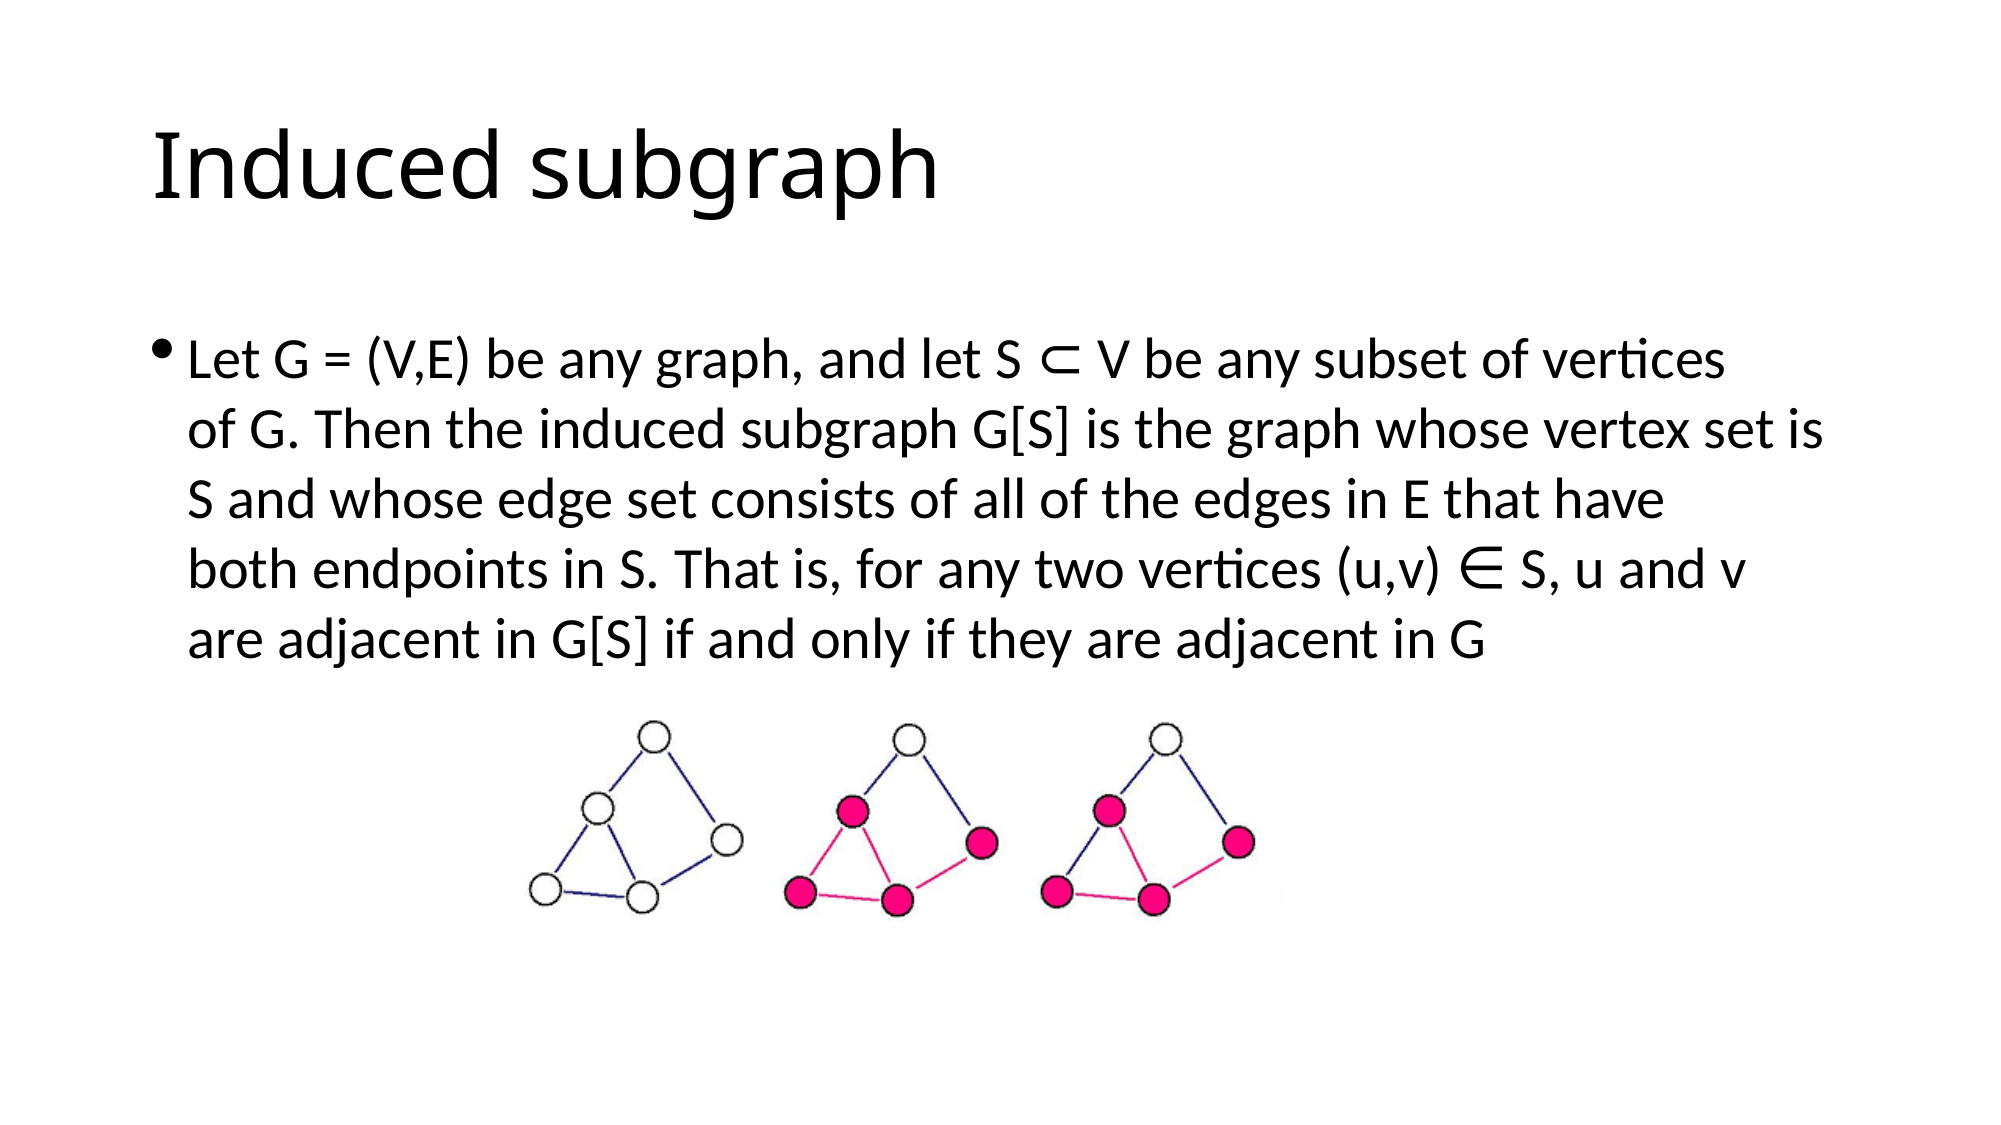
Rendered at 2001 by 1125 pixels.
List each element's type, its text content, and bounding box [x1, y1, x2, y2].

picture [506, 701, 1283, 926]
text_box Let G = (V,E) be any graph, and let S ⊂ V be any subset of vertices of G. Then the induced subgraph G[S] is the graph whose vertex set is S and whose edge set consists of all of the edges in E that have both endpoints in S. That is, for any two vertices (u,v) ∈ S, u and v are adjacent in G[S] if and only if they are adjacent in G​ [137, 313, 1864, 678]
text_box Induced subgraph [137, 59, 1863, 278]
